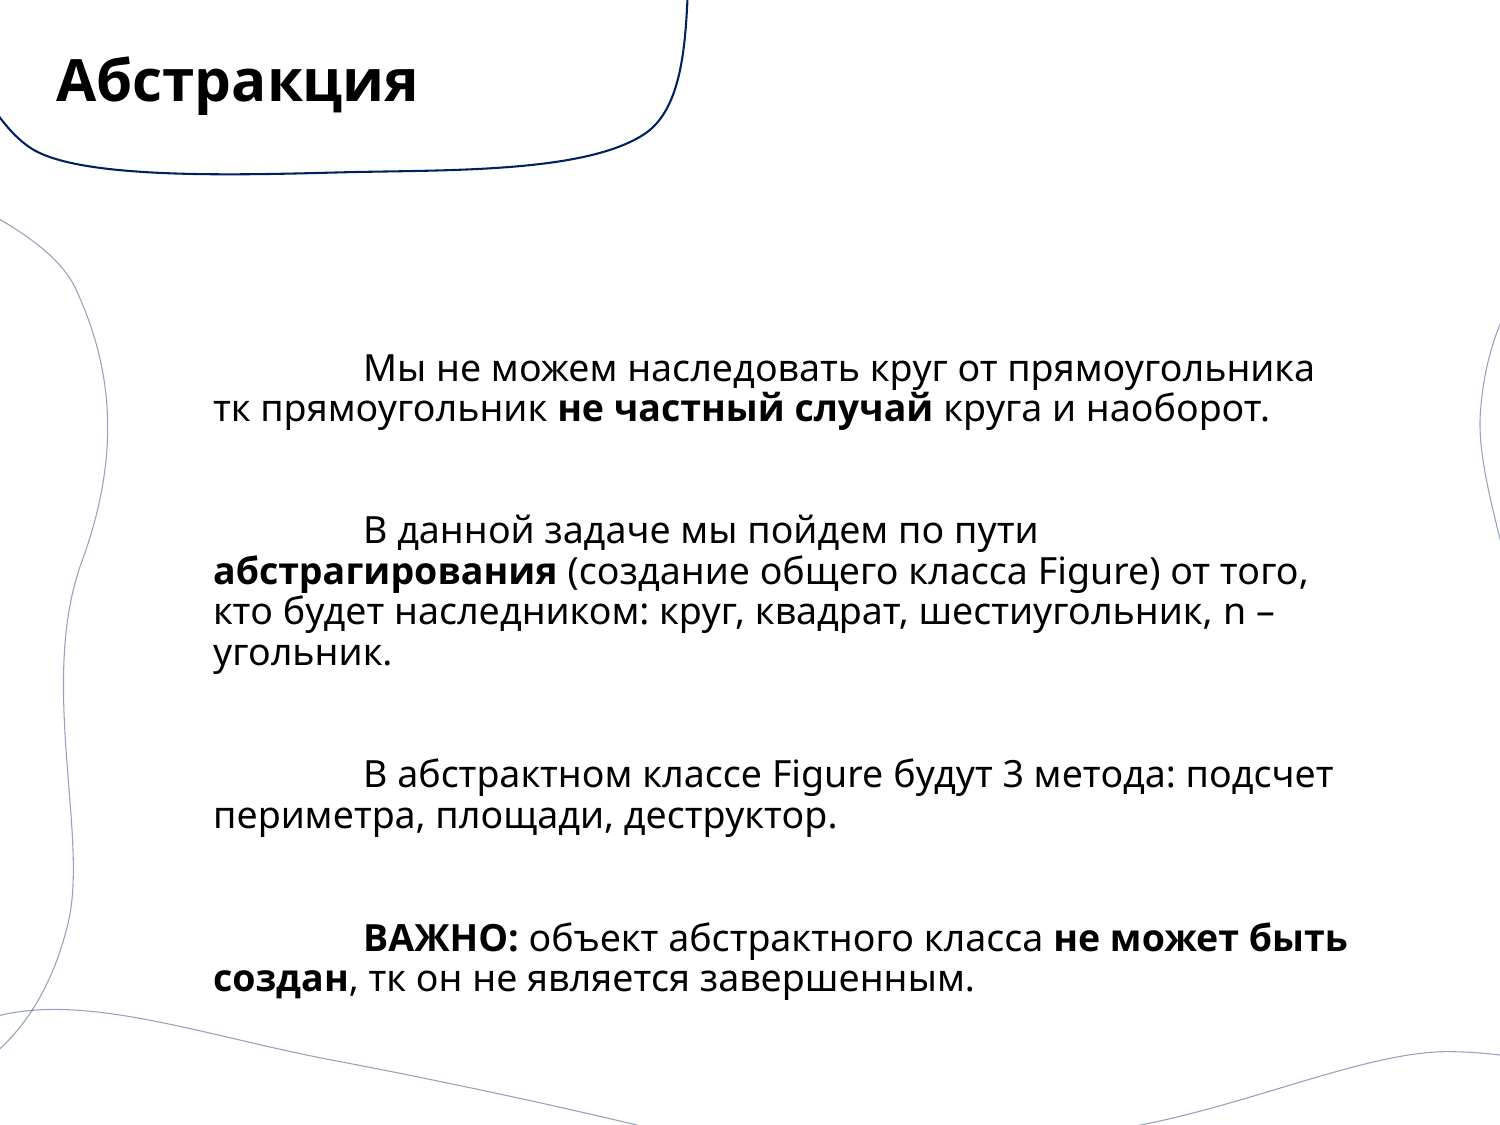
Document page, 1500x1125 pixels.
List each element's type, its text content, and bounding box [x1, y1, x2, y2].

text_box Мы не можем наследовать круг от прямоугольника тк прямоугольник не частный случай круга и наоборот. В данной задаче мы пойдем по пути абстрагирования (создание общего класса Figure) от того, кто будет наследником: круг, квадрат, шестиугольник, n – угольник. В абстрактном классе Figure будут 3 метода: подсчет периметра, площади, деструктор. ВАЖНО: объект абстрактного класса не может быть создан, тк он не является завершенным. [198, 341, 1366, 1007]
text_box [0, 0, 689, 176]
text_box [1478, 321, 1500, 544]
text_box [0, 218, 109, 1014]
text_box [1135, 1050, 1500, 1125]
text_box [0, 1008, 641, 1125]
